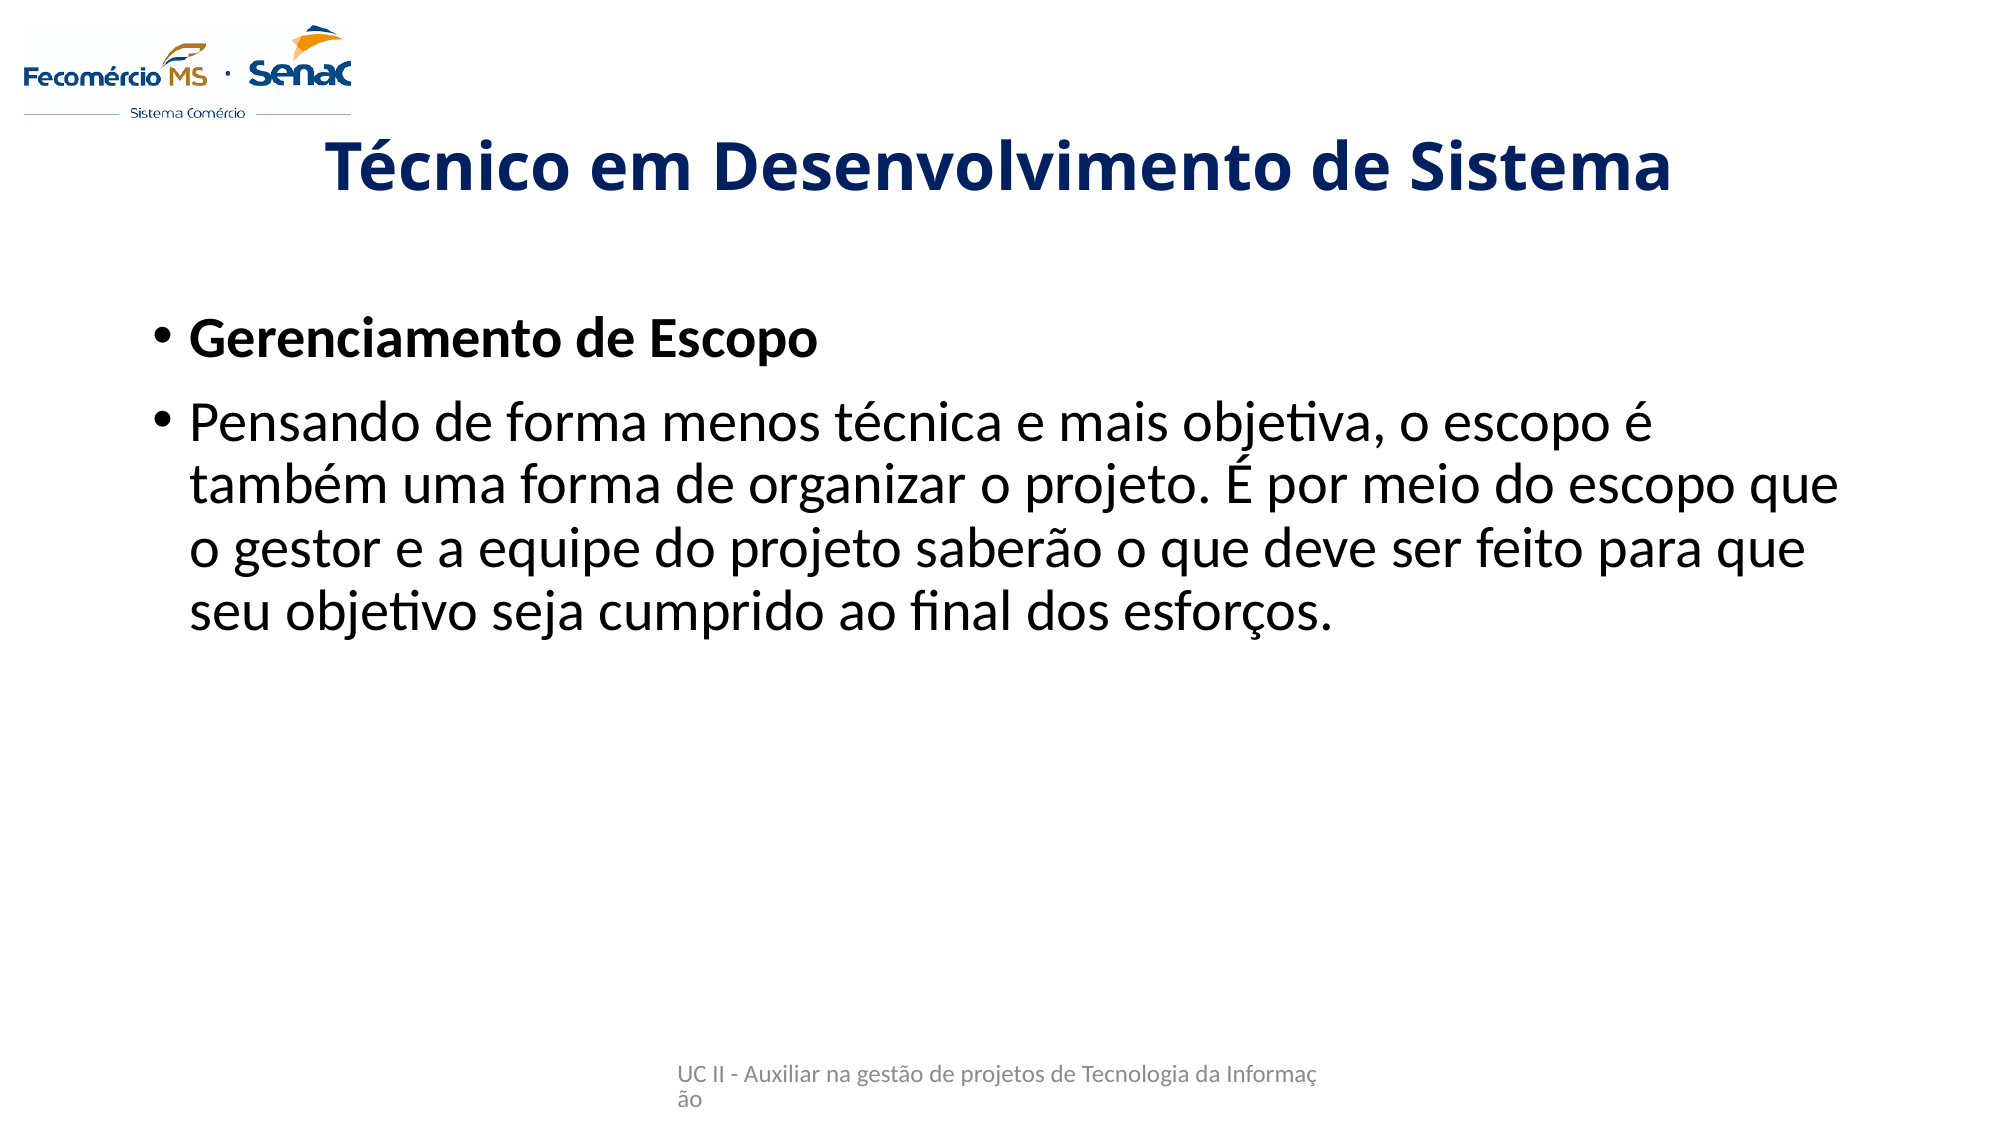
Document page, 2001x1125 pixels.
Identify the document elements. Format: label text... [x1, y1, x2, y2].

footer UC II - Auxiliar na gestão de projetos de Tecnologia da Informação [662, 1042, 1338, 1103]
picture [24, 25, 351, 118]
title Técnico em Desenvolvimento de Sistema [137, 59, 1863, 278]
list Gerenciamento de Escopo Pensando de forma menos técnica e mais objetiva, o escopo é também uma forma de organizar o projeto. É por meio do escopo que o gestor e a equipe do projeto saberão o que deve ser feito para que seu objetivo seja cumprido ao final dos esforços. [137, 299, 1863, 1014]
